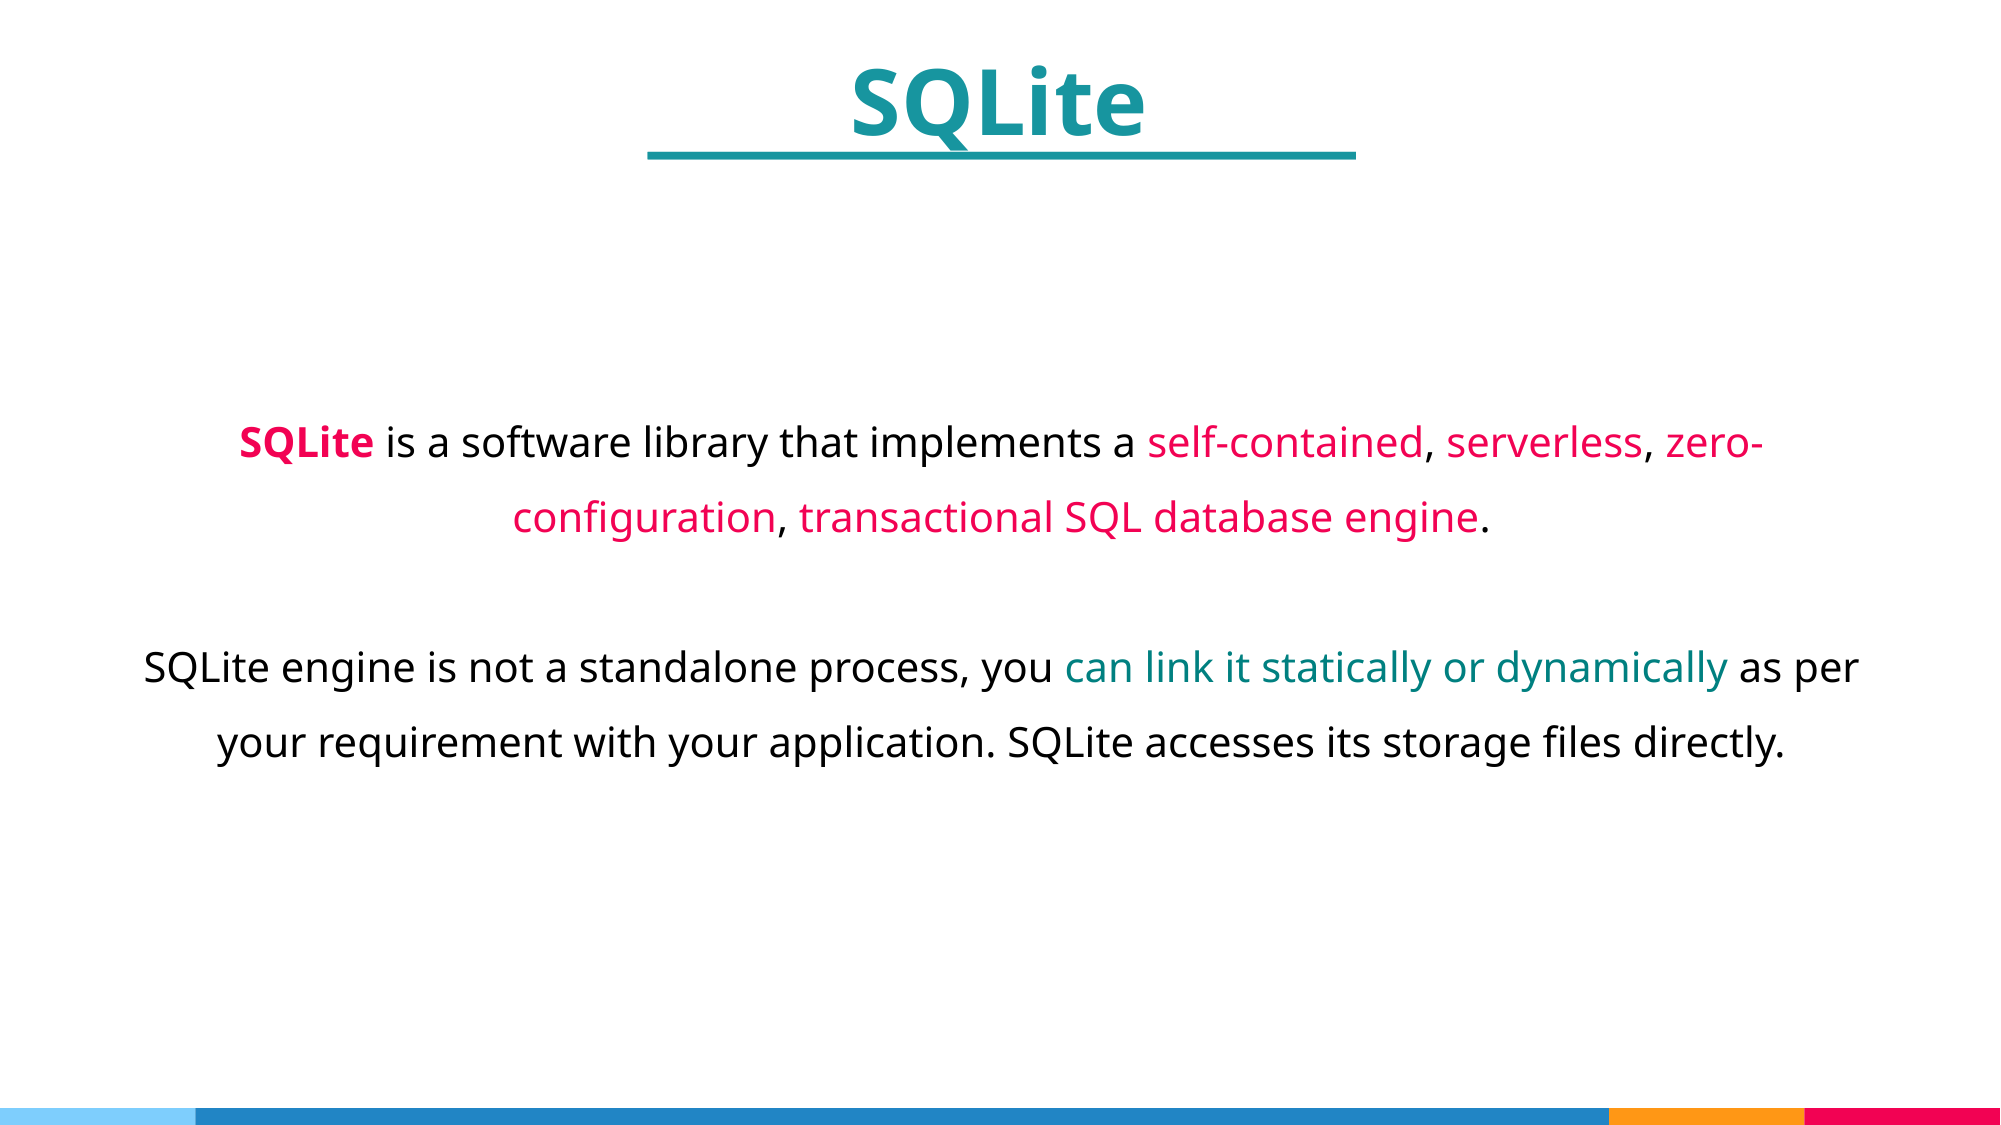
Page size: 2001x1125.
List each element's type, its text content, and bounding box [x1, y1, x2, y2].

text_box SQLite is a software library that implements a self-contained, serverless, zero-configuration, transactional SQL database engine. SQLite engine is not a standalone process, you can link it statically or dynamically as per your requirement with your application. SQLite accesses its storage files directly. [97, 383, 1907, 677]
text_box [140, 39, 1859, 160]
